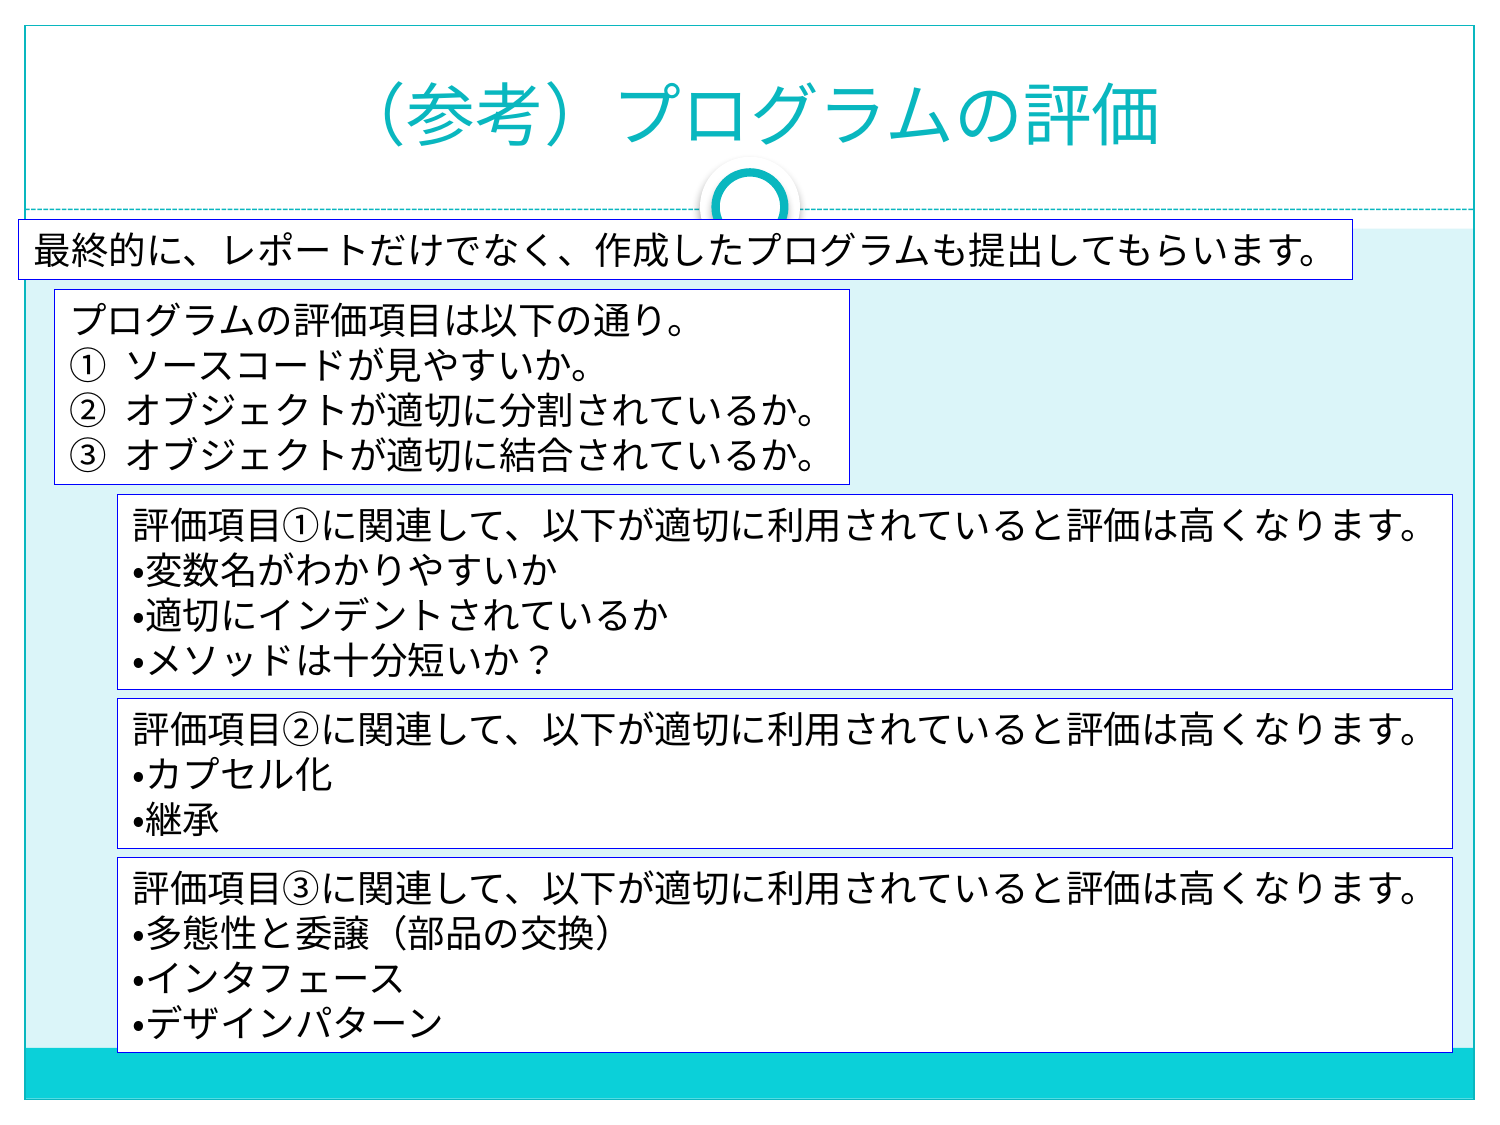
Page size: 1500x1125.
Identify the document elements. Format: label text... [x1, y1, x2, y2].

text_box 最終的に、レポートだけでなく、作成したプログラムも提出してもらいます。 [18, 219, 1353, 280]
title （参考）プログラムの評価 [49, 37, 1450, 162]
text_box 評価項目①に関連して、以下が適切に利用されていると評価は高くなります。 ・変数名がわかりやすいか ・適切にインデントされているか ・メソッドは十分短いか？ [117, 494, 1453, 690]
text_box 評価項目③に関連して、以下が適切に利用されていると評価は高くなります。 ・多態性と委譲（部品の交換） ・インタフェース ・デザインパターン [117, 857, 1453, 1053]
text_box プログラムの評価項目は以下の通り。 ① ソースコードが見やすいか。 ② オブジェクトが適切に分割されているか。 ③ オブジェクトが適切に結合されているか。 [54, 289, 850, 485]
text_box 評価項目②に関連して、以下が適切に利用されていると評価は高くなります。 ・カプセル化 ・継承 [117, 698, 1453, 849]
